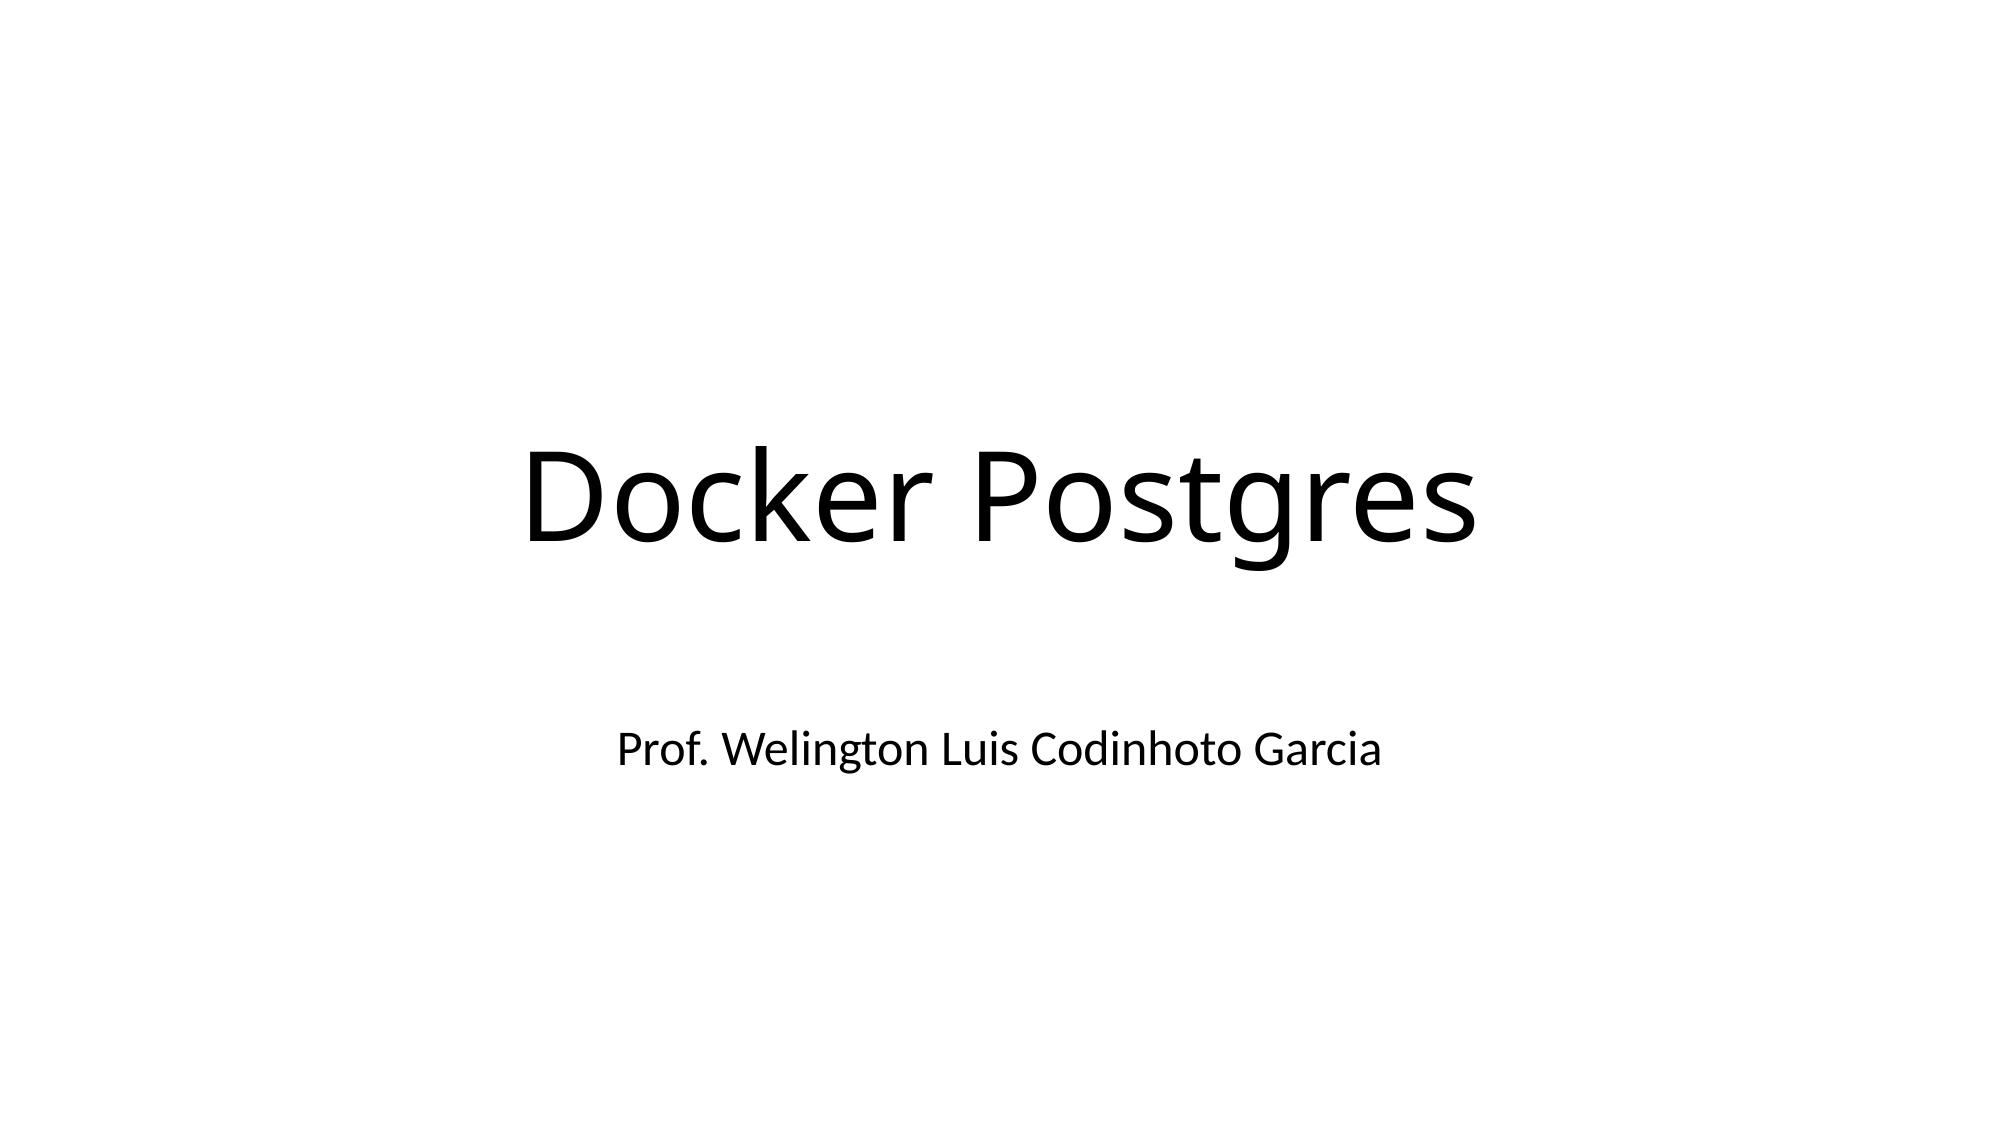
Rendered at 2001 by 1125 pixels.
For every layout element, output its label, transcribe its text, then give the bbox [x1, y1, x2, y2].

subtitle Prof. Welington Luis Codinhoto Garcia [249, 715, 1750, 987]
title Docker Postgres [249, 184, 1750, 576]
